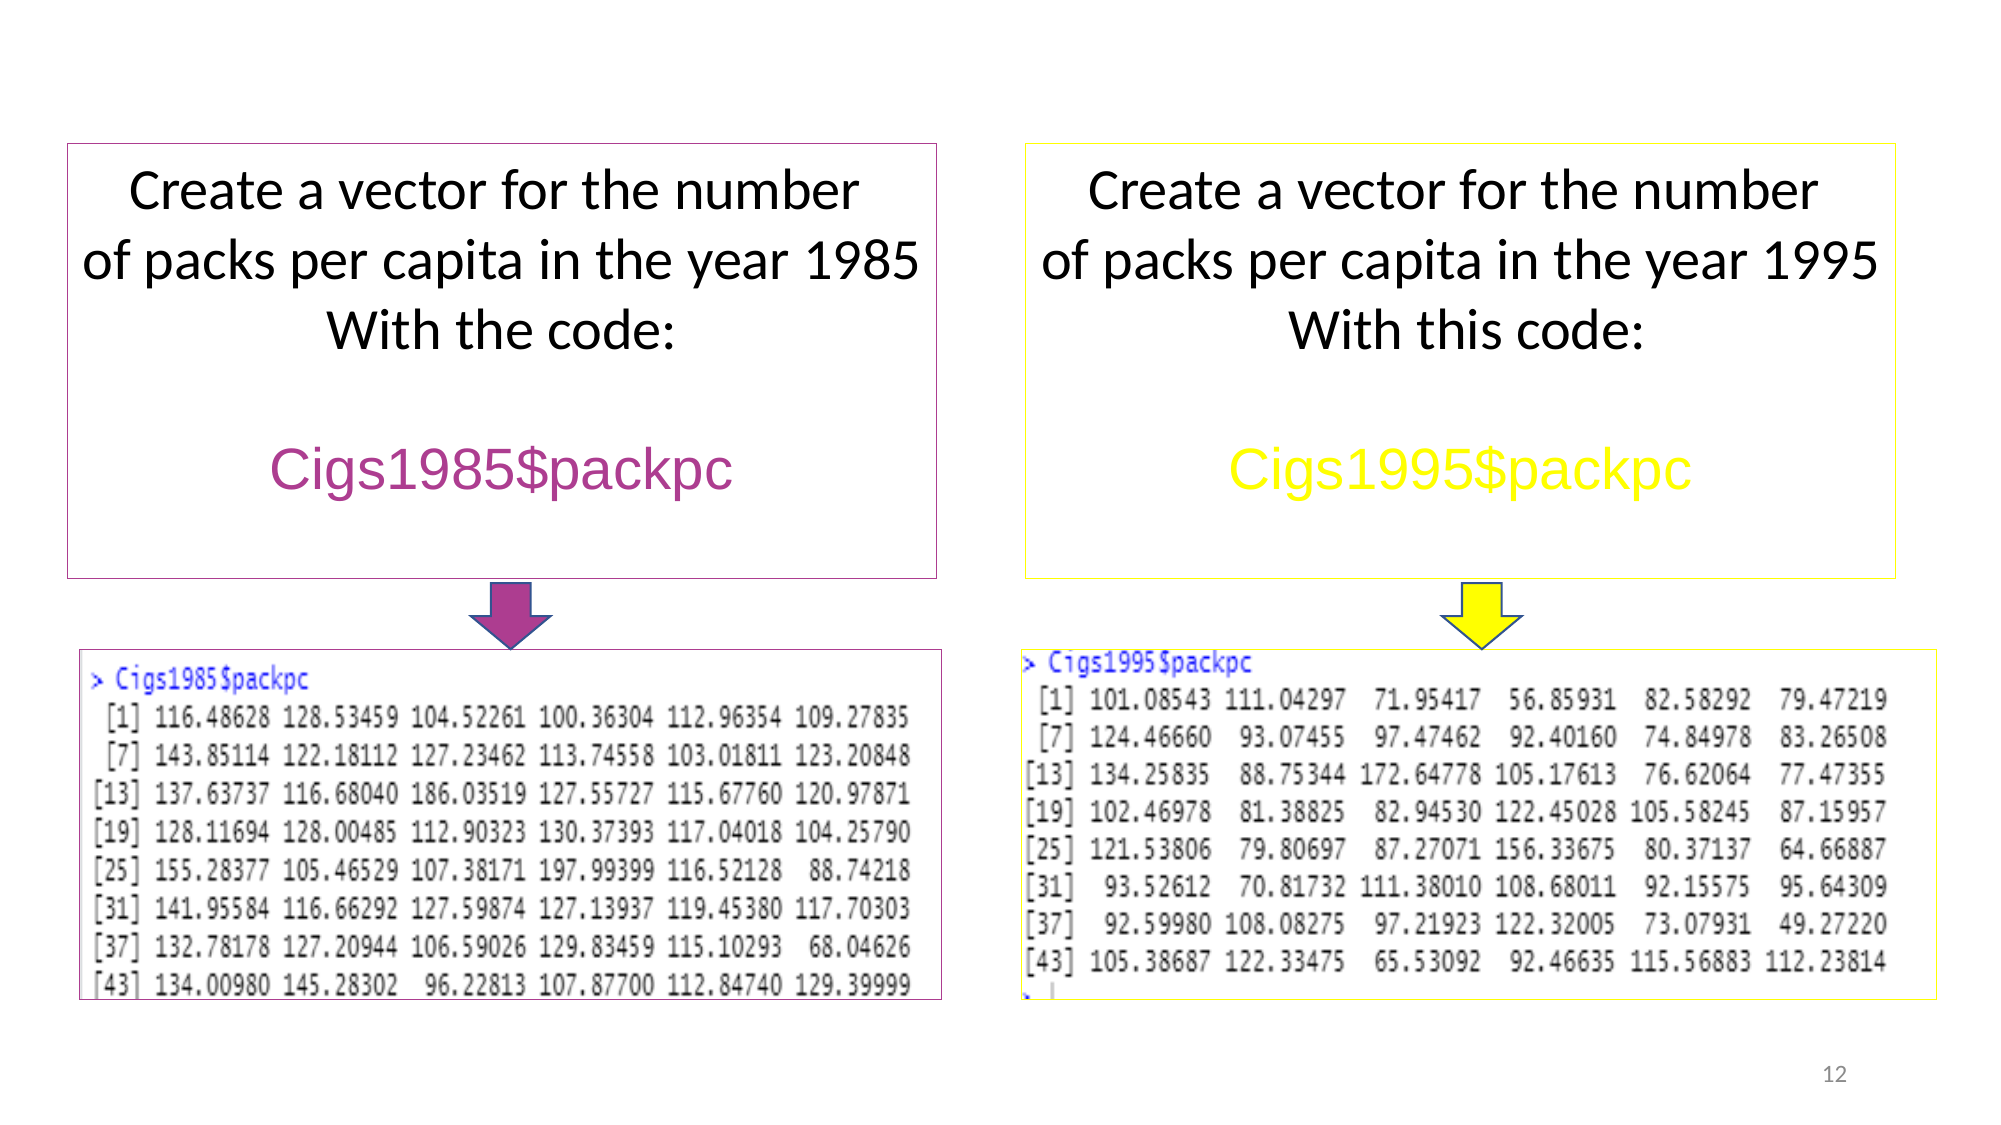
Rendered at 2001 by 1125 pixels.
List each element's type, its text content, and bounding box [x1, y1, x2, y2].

slide_number 12 [1412, 1042, 1863, 1103]
text_box Create a vector for the number of packs per capita in the year 1985 With the code: Cigs1985$packpc [67, 143, 937, 579]
text_box [468, 582, 554, 649]
text_box [1404, 424, 1461, 575]
text_box Create a vector for the number of packs per capita in the year 1995 With this code: Cigs1995$packpc [1025, 143, 1896, 579]
picture [1020, 649, 1937, 1000]
picture [79, 649, 942, 1000]
text_box [1439, 582, 1525, 649]
